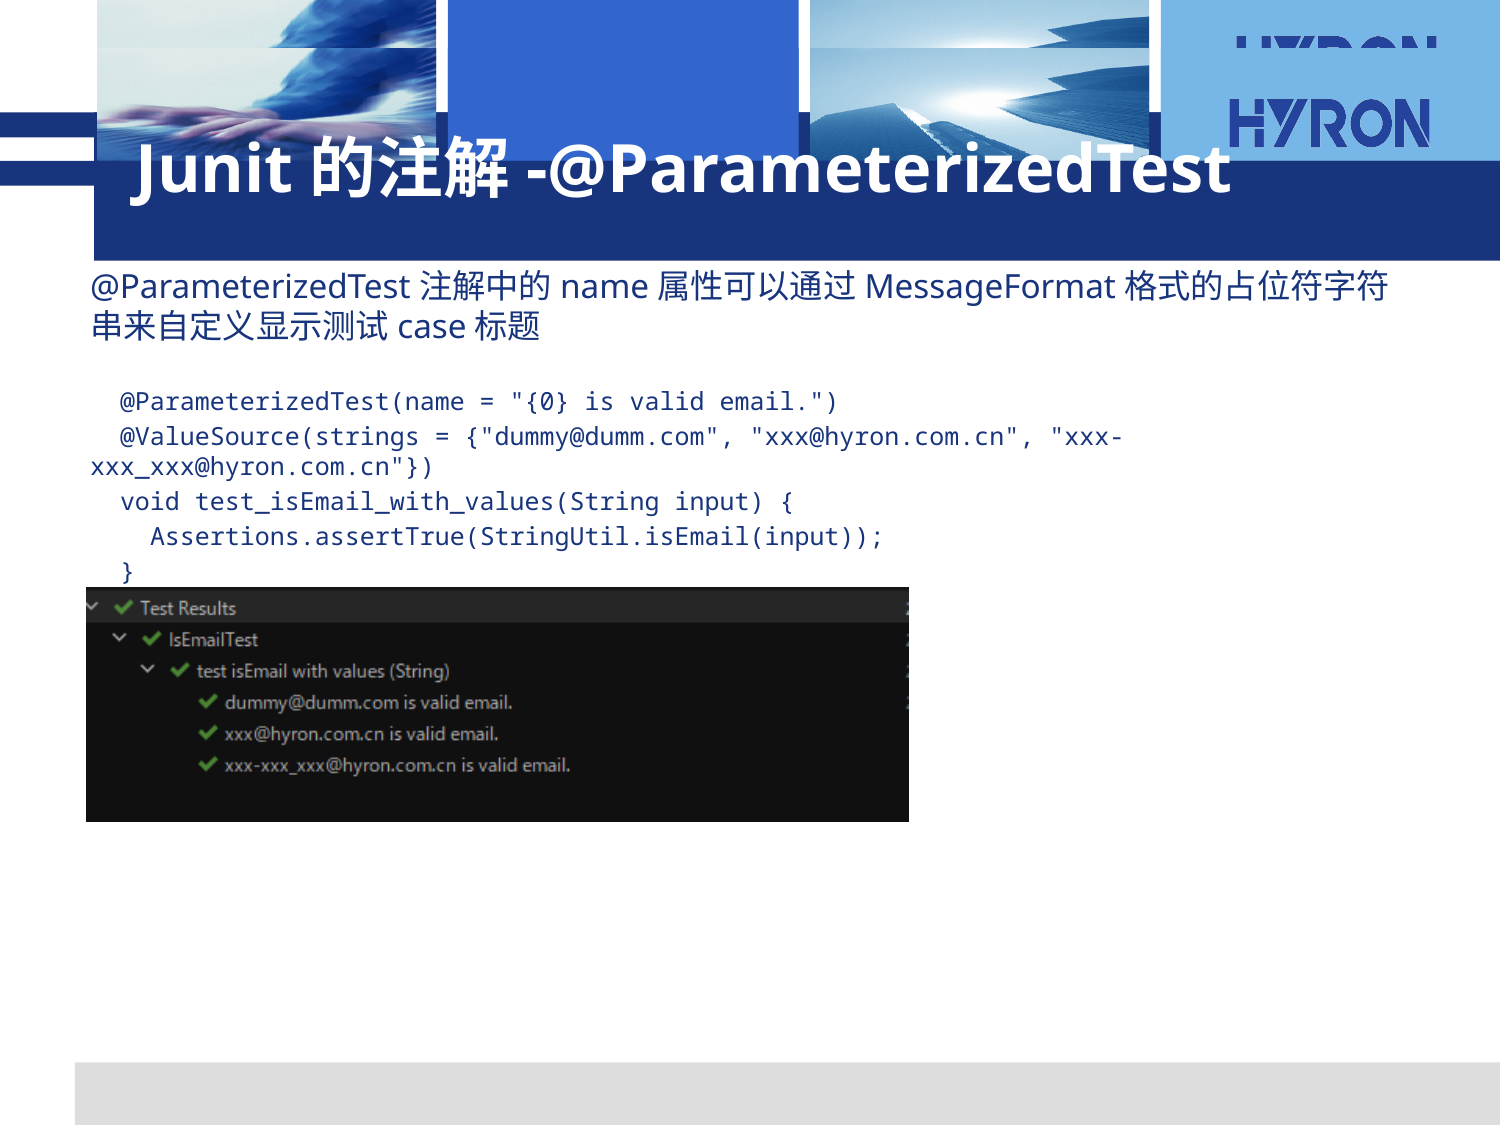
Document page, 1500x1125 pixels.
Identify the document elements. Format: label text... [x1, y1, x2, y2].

list @ParameterizedTest注解中的name属性可以通过MessageFormat格式的占位符字符串来自定义显示测试case标题 @ParameterizedTest(name = "{0} is valid email.") @ValueSource(strings = {"dummy@dumm.com", "xxx@hyron.com.cn", "xxx-xxx_xxx@hyron.com.cn"}) void test_isEmail_with_values(String input) { Assertions.assertTrue(StringUtil.isEmail(input)); } [74, 257, 1426, 1059]
picture [1227, 93, 1433, 150]
picture [810, 0, 1150, 119]
picture [86, 587, 909, 823]
picture [1234, 30, 1440, 48]
title Junit的注解-@ParameterizedTest [120, 119, 1401, 213]
picture [97, 0, 437, 160]
